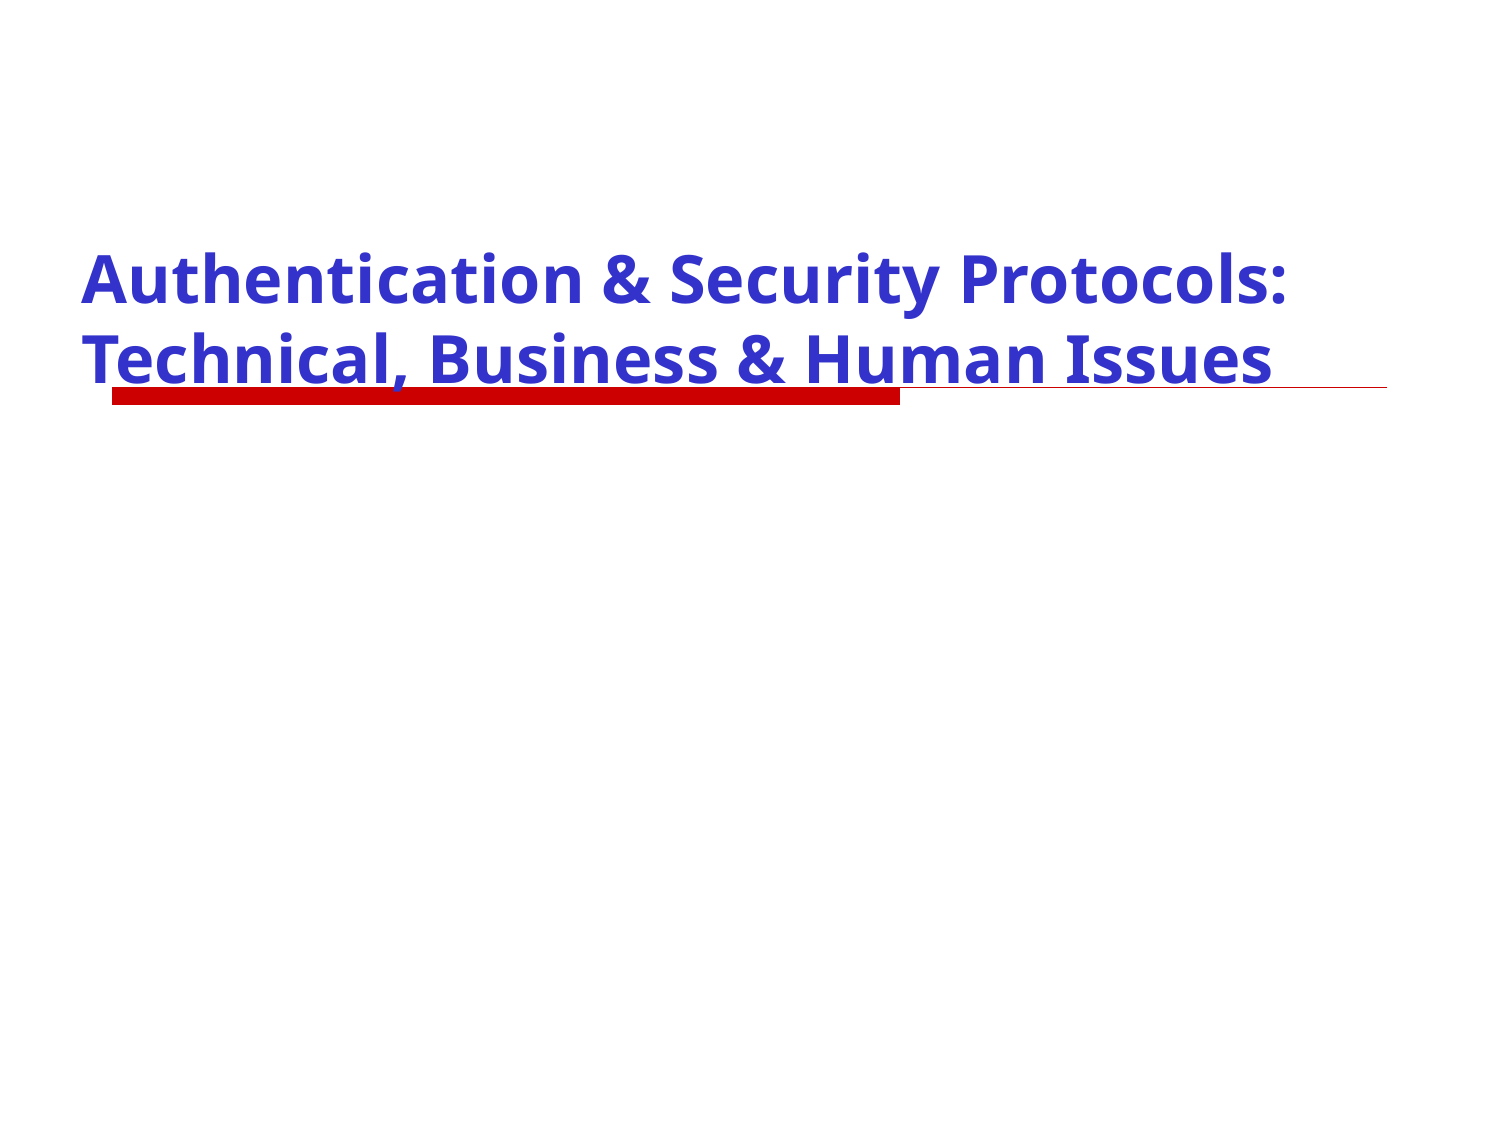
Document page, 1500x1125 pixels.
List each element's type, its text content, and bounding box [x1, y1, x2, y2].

title Authentication & Security Protocols: Technical, Business & Human Issues [66, 178, 1500, 405]
